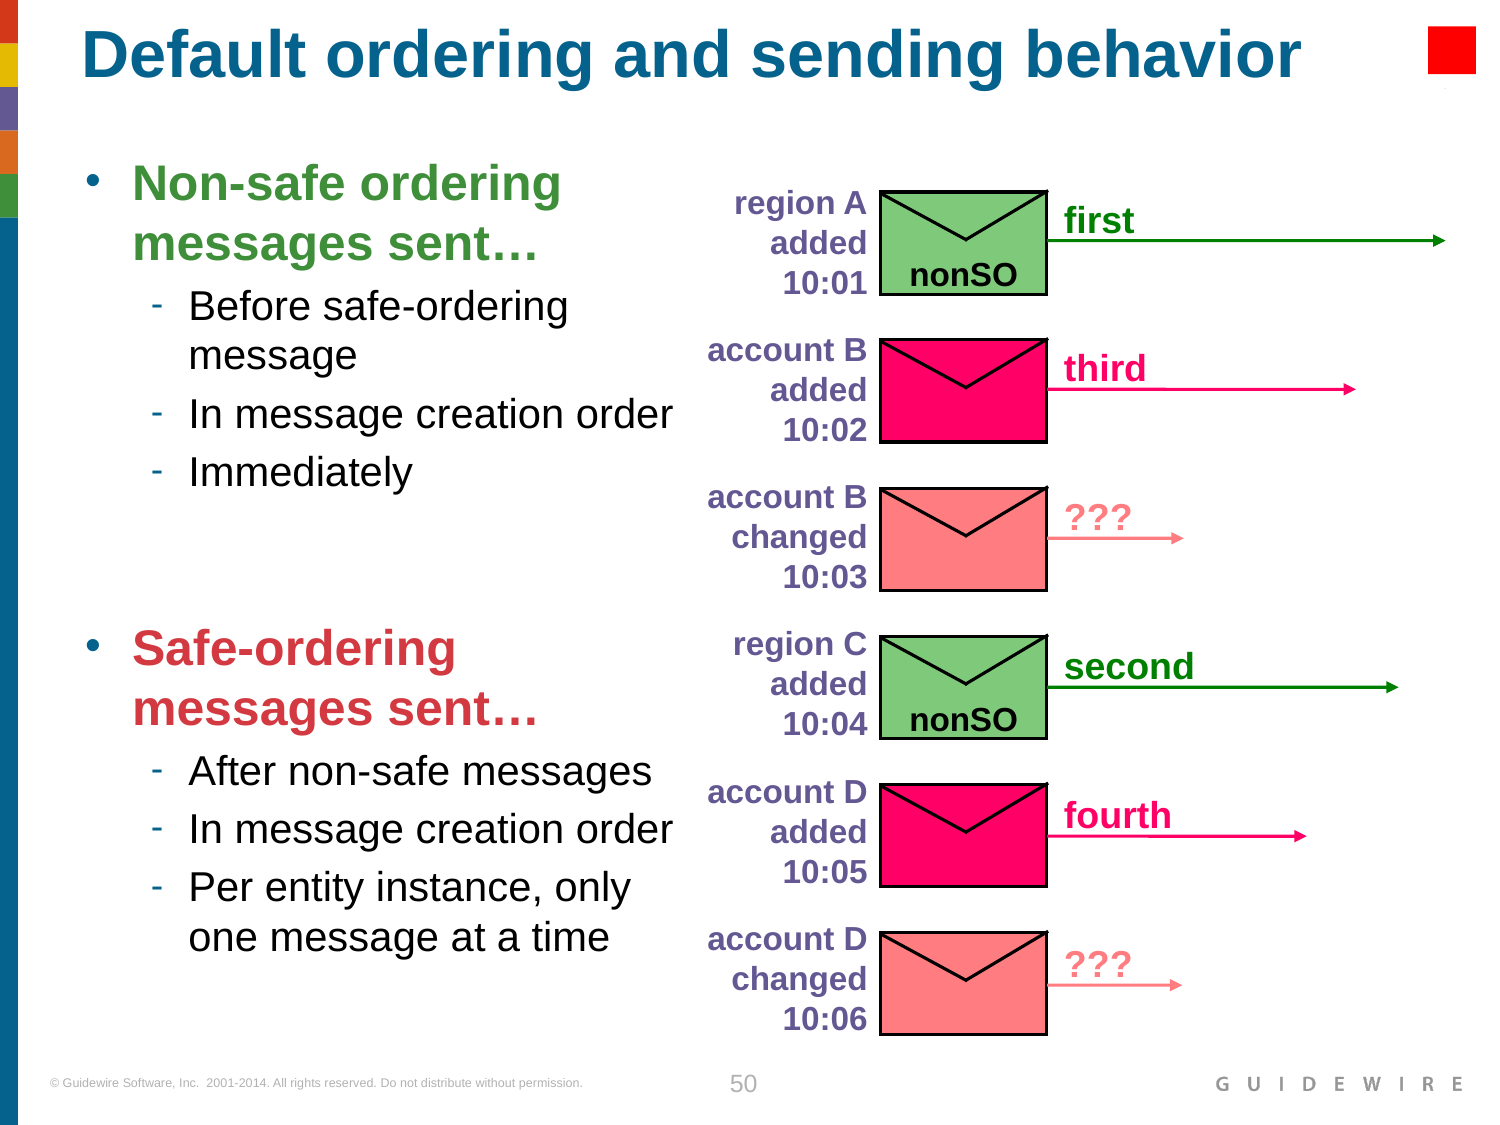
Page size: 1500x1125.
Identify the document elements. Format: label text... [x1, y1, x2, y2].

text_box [880, 486, 1040, 591]
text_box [1046, 343, 1357, 390]
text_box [880, 338, 1049, 443]
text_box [1046, 492, 1195, 986]
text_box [1046, 195, 1446, 242]
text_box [1204, 790, 1308, 837]
list Non-safe ordering messages sent… Before safe-ordering message In message creation order Immediately Safe-ordering messages sent… After non-safe messages In message creation order Per entity instance, only one message at a time [85, 149, 675, 1049]
text_box account D changed 10:06 [703, 917, 868, 1038]
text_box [880, 782, 1038, 888]
text_box region A added 10:01 [703, 180, 868, 301]
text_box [880, 190, 1049, 295]
text_box account B added 10:02 [703, 328, 868, 448]
text_box region C added 10:04 [703, 622, 868, 743]
text_box account B changed 10:03 [703, 475, 868, 596]
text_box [880, 930, 1049, 1036]
picture [1215, 1073, 1480, 1096]
text_box account D added 10:05 [703, 770, 868, 890]
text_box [880, 634, 1038, 739]
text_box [1416, 12, 1488, 89]
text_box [1204, 641, 1400, 688]
title Default ordering and sending behavior [81, 19, 1446, 142]
